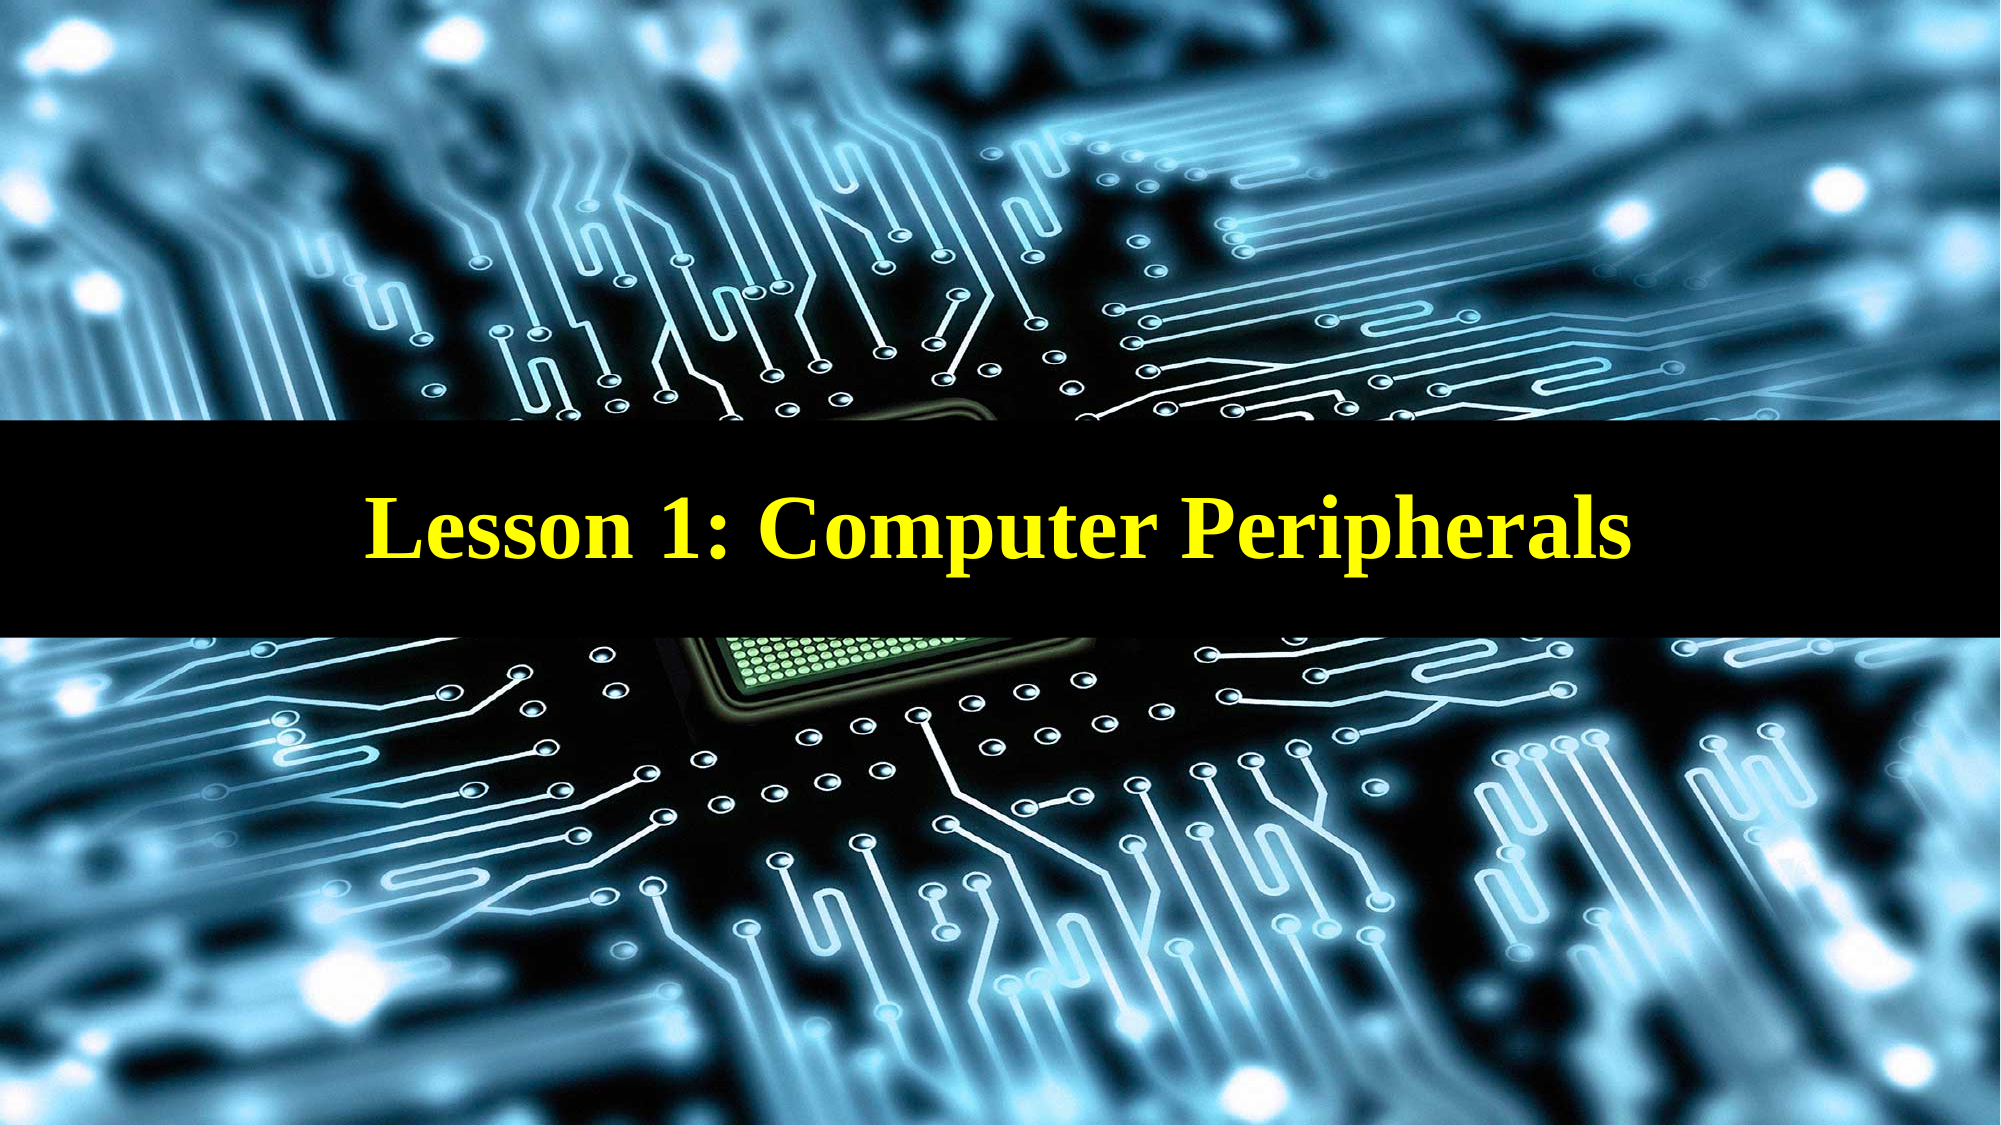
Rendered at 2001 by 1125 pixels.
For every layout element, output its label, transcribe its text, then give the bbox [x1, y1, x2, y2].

title Lesson 1: Computer Peripherals [0, 420, 2000, 638]
picture [0, 0, 2001, 1125]
picture [225, 411, 240, 420]
